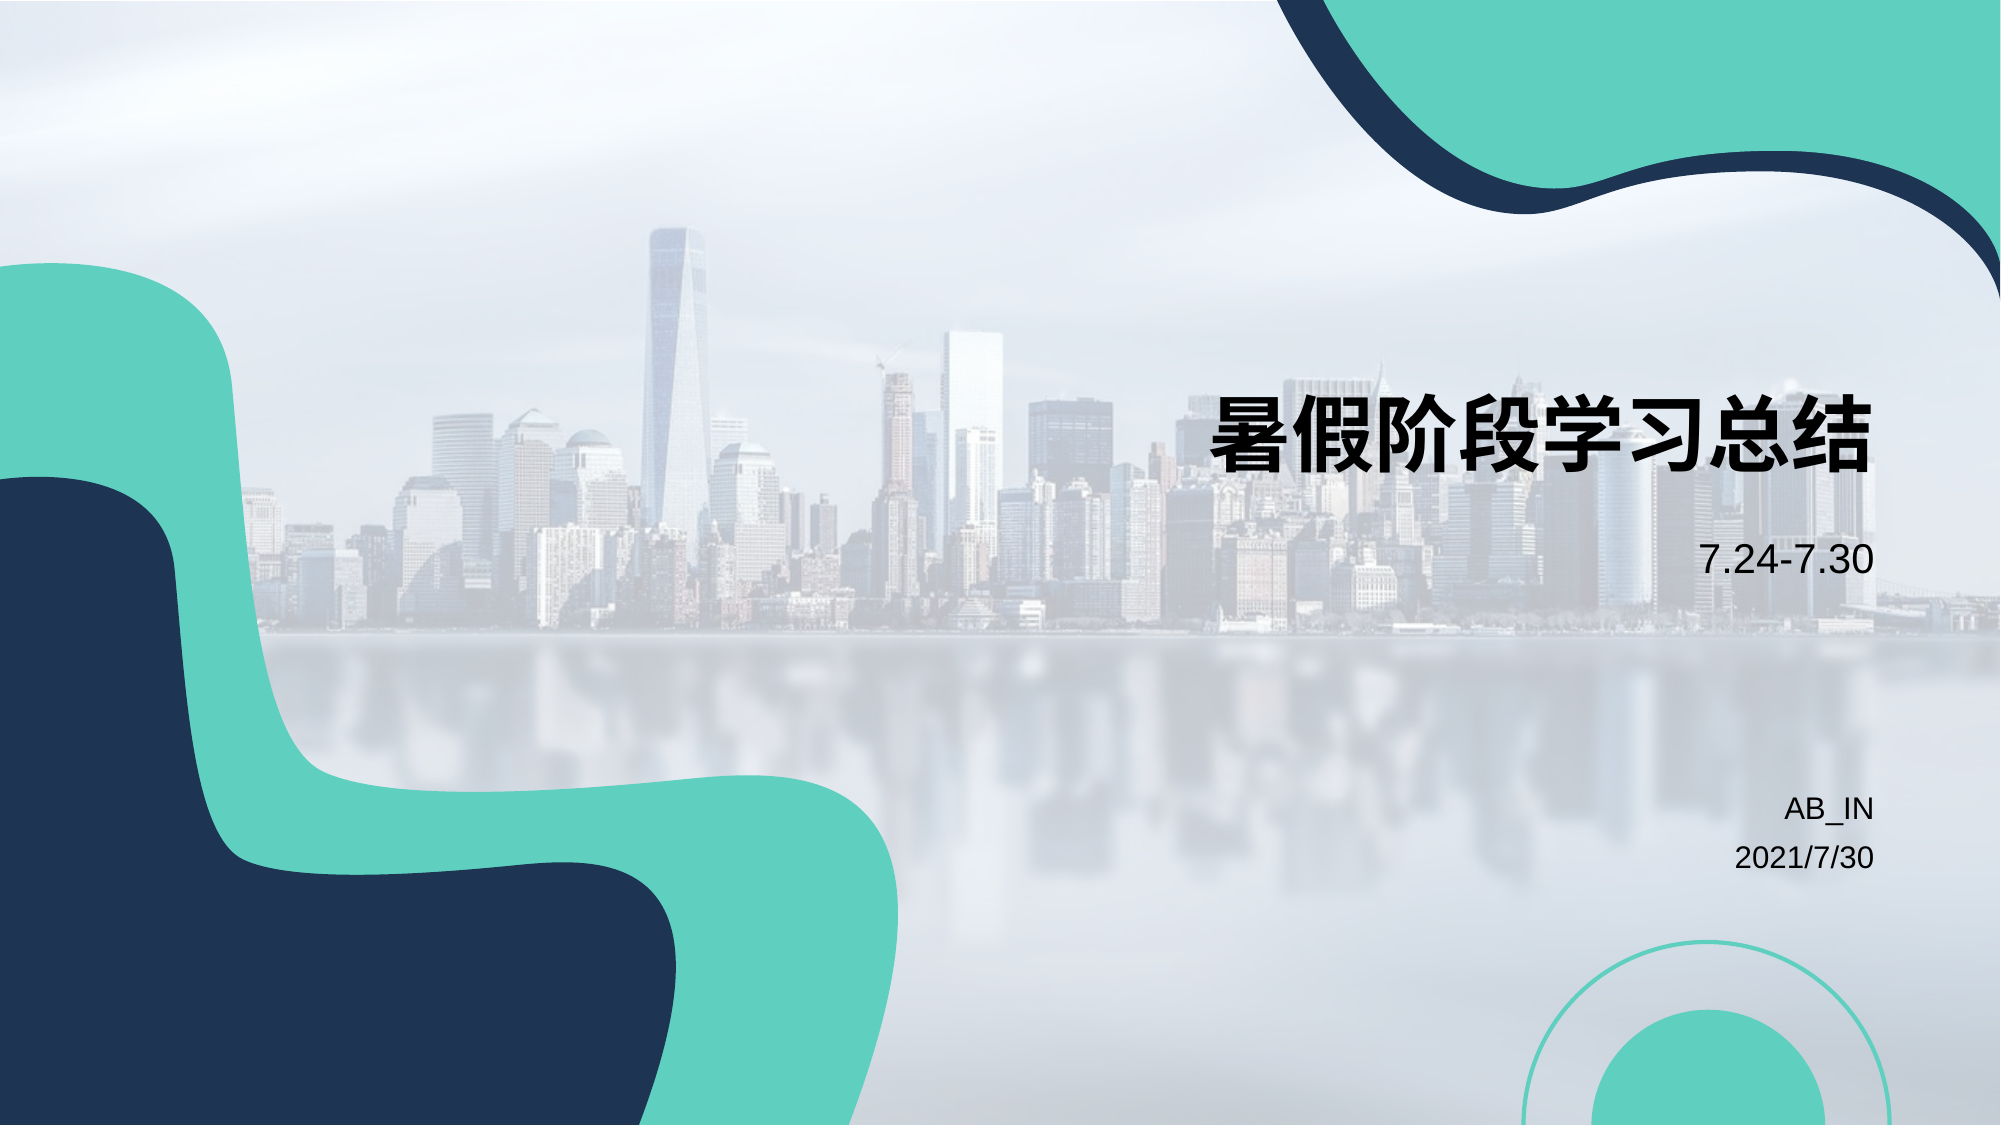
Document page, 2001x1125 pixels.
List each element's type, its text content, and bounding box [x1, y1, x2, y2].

subtitle 7.24-7.30 [110, 514, 1890, 607]
title 暑假阶段学习总结 [110, 366, 1890, 512]
list 2021/7/30 [110, 834, 1890, 883]
list AB_IN [110, 785, 1890, 834]
